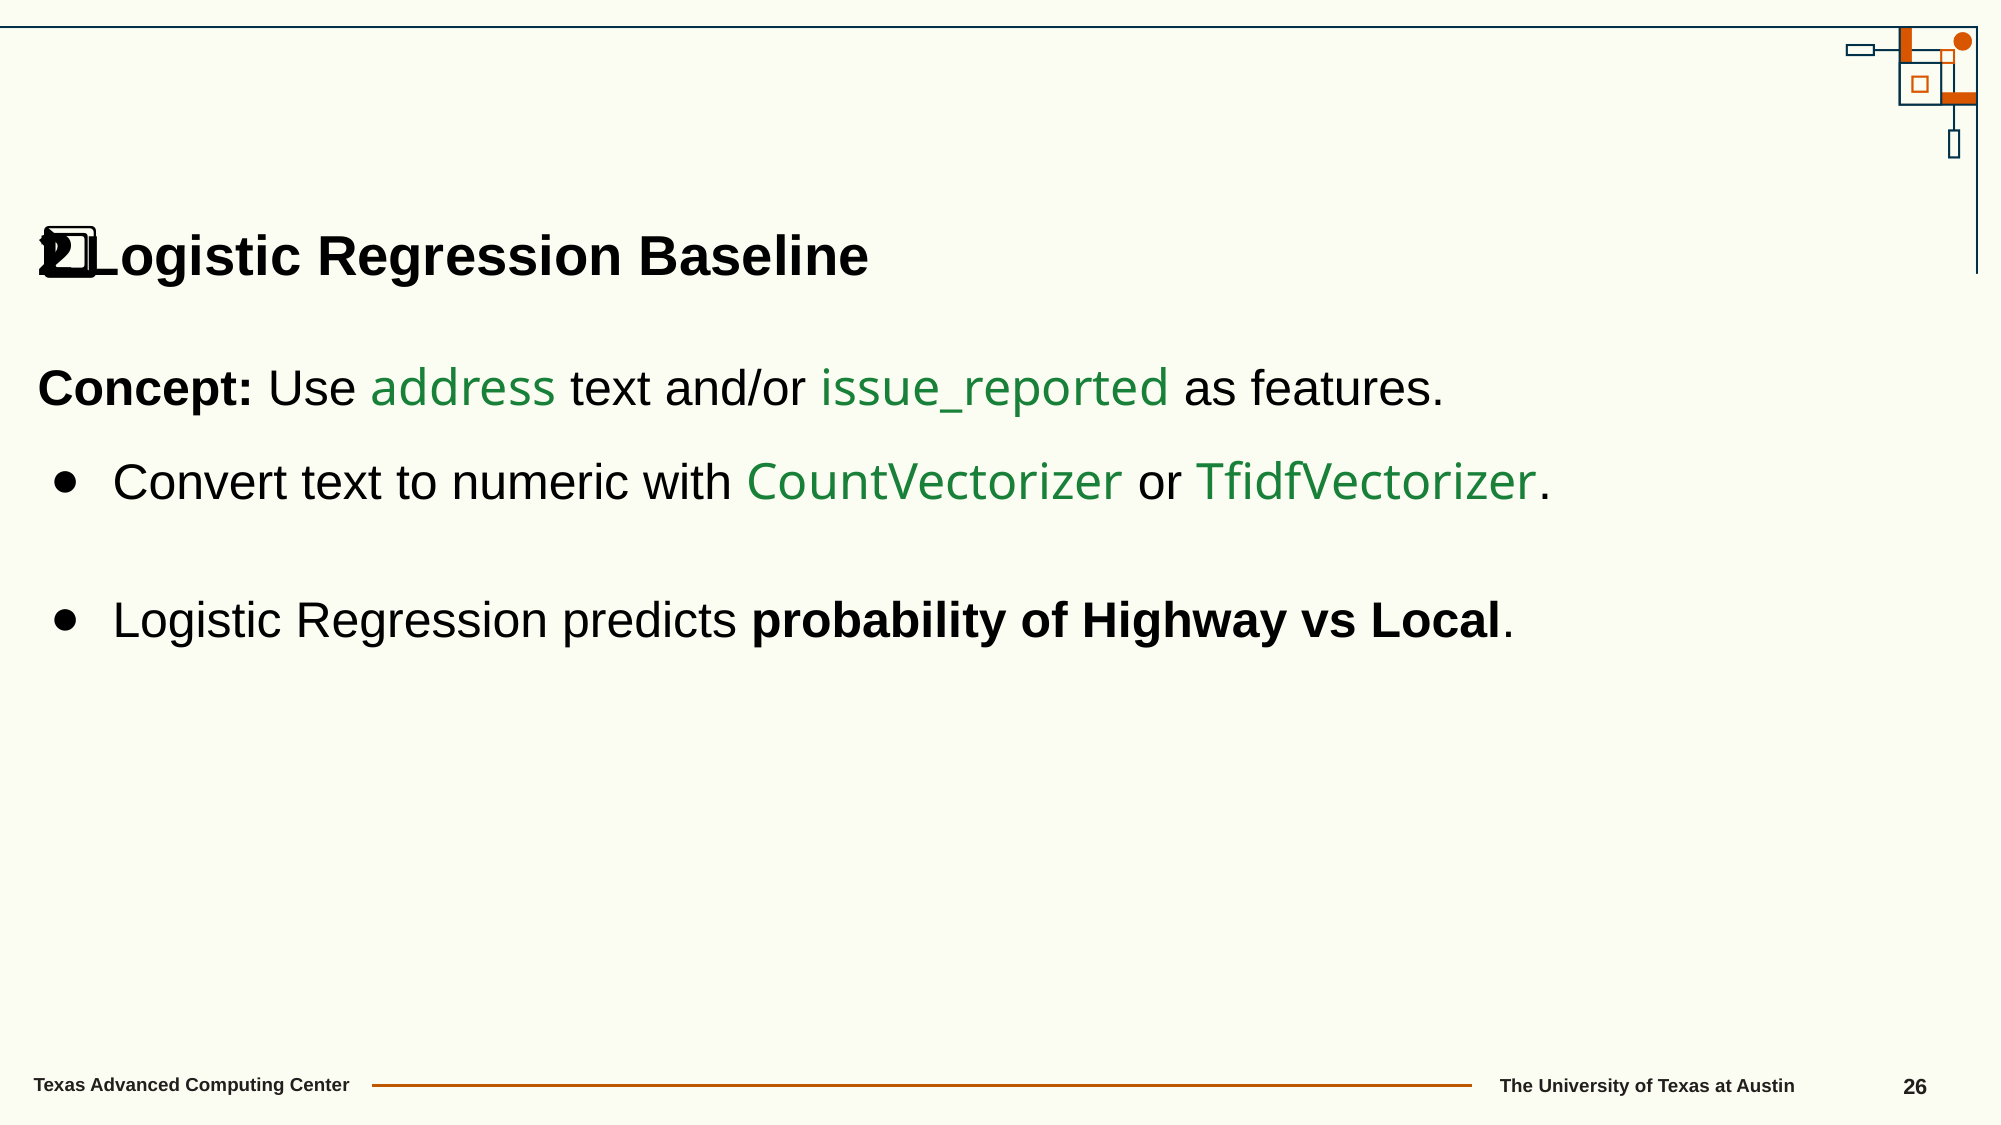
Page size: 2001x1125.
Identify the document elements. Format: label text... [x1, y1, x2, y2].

list Concept: Use address text and/or issue_reported as features. Convert text to numeric with CountVectorizer or TfidfVectorizer. Logistic Regression predicts probability of Highway vs Local. [37, 338, 1737, 1027]
picture [1848, 47, 1872, 53]
list 2️⃣ Logistic Regression Baseline [37, 94, 1737, 295]
picture [1901, 29, 1975, 103]
picture [1951, 132, 1958, 156]
picture [1901, 64, 1940, 103]
picture [0, 12, 1988, 287]
